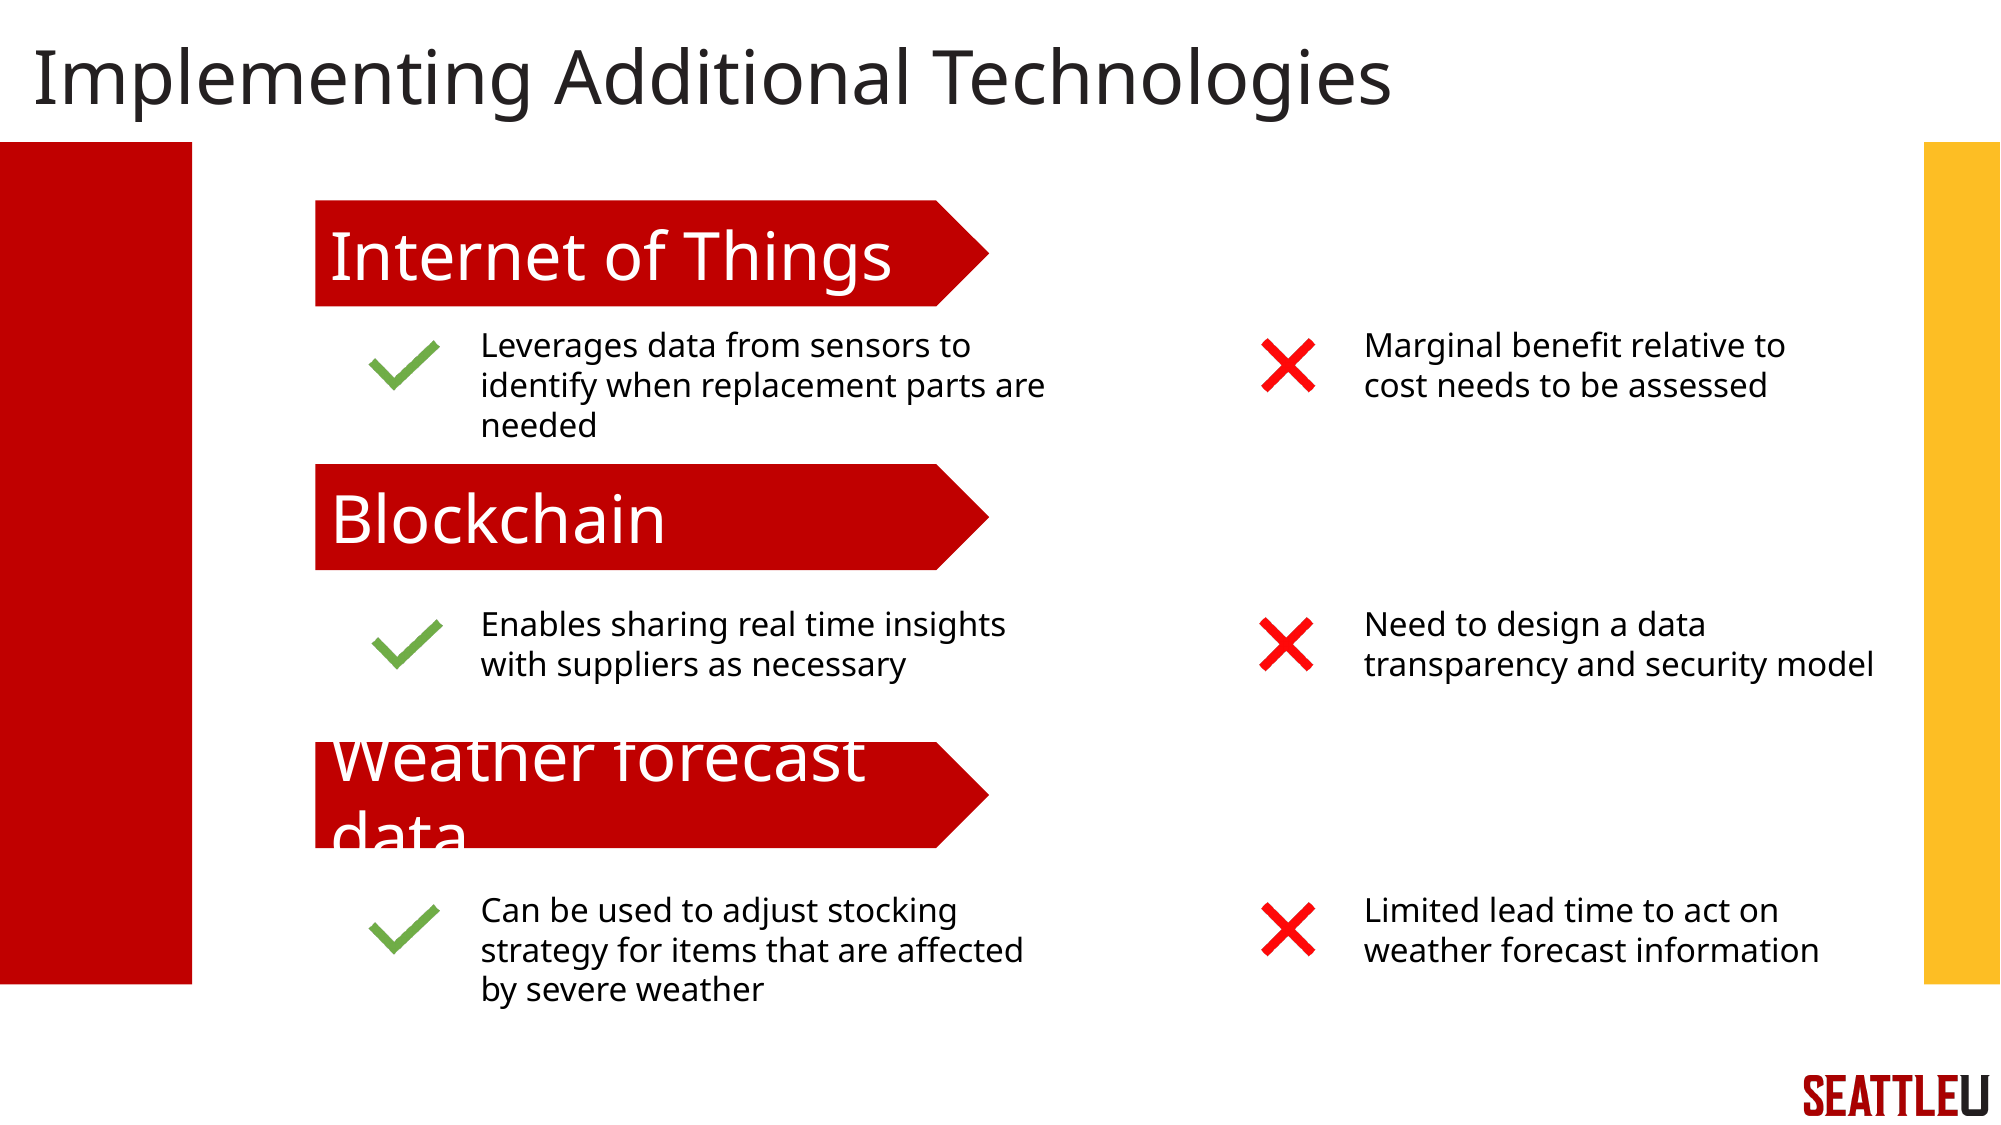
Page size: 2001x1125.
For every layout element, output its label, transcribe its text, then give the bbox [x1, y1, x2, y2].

picture [1251, 328, 1325, 402]
text_box Limited lead time to act on weather forecast information [1349, 881, 1909, 976]
text_box Marginal benefit relative to cost needs to be assessed [1348, 317, 1866, 412]
picture [367, 328, 441, 402]
text_box Enables sharing real time insights with suppliers as necessary [465, 596, 1078, 691]
picture [1249, 607, 1323, 681]
text_box Implementing Additional Technologies [19, 21, 2000, 127]
picture [1251, 892, 1325, 966]
text_box [0, 141, 193, 985]
picture [367, 892, 441, 966]
text_box Leverages data from sensors to identify when replacement parts are needed [465, 317, 1079, 452]
text_box [1923, 141, 2000, 985]
picture [370, 607, 444, 681]
picture [1793, 1066, 2000, 1125]
text_box Need to design a data transparency and security model [1349, 596, 1936, 691]
text_box Internet of Things [314, 199, 991, 308]
text_box Weather forecast data [314, 740, 991, 850]
text_box Blockchain [314, 463, 991, 572]
text_box Can be used to adjust stocking strategy for items that are affected by severe weather [465, 881, 1078, 1016]
